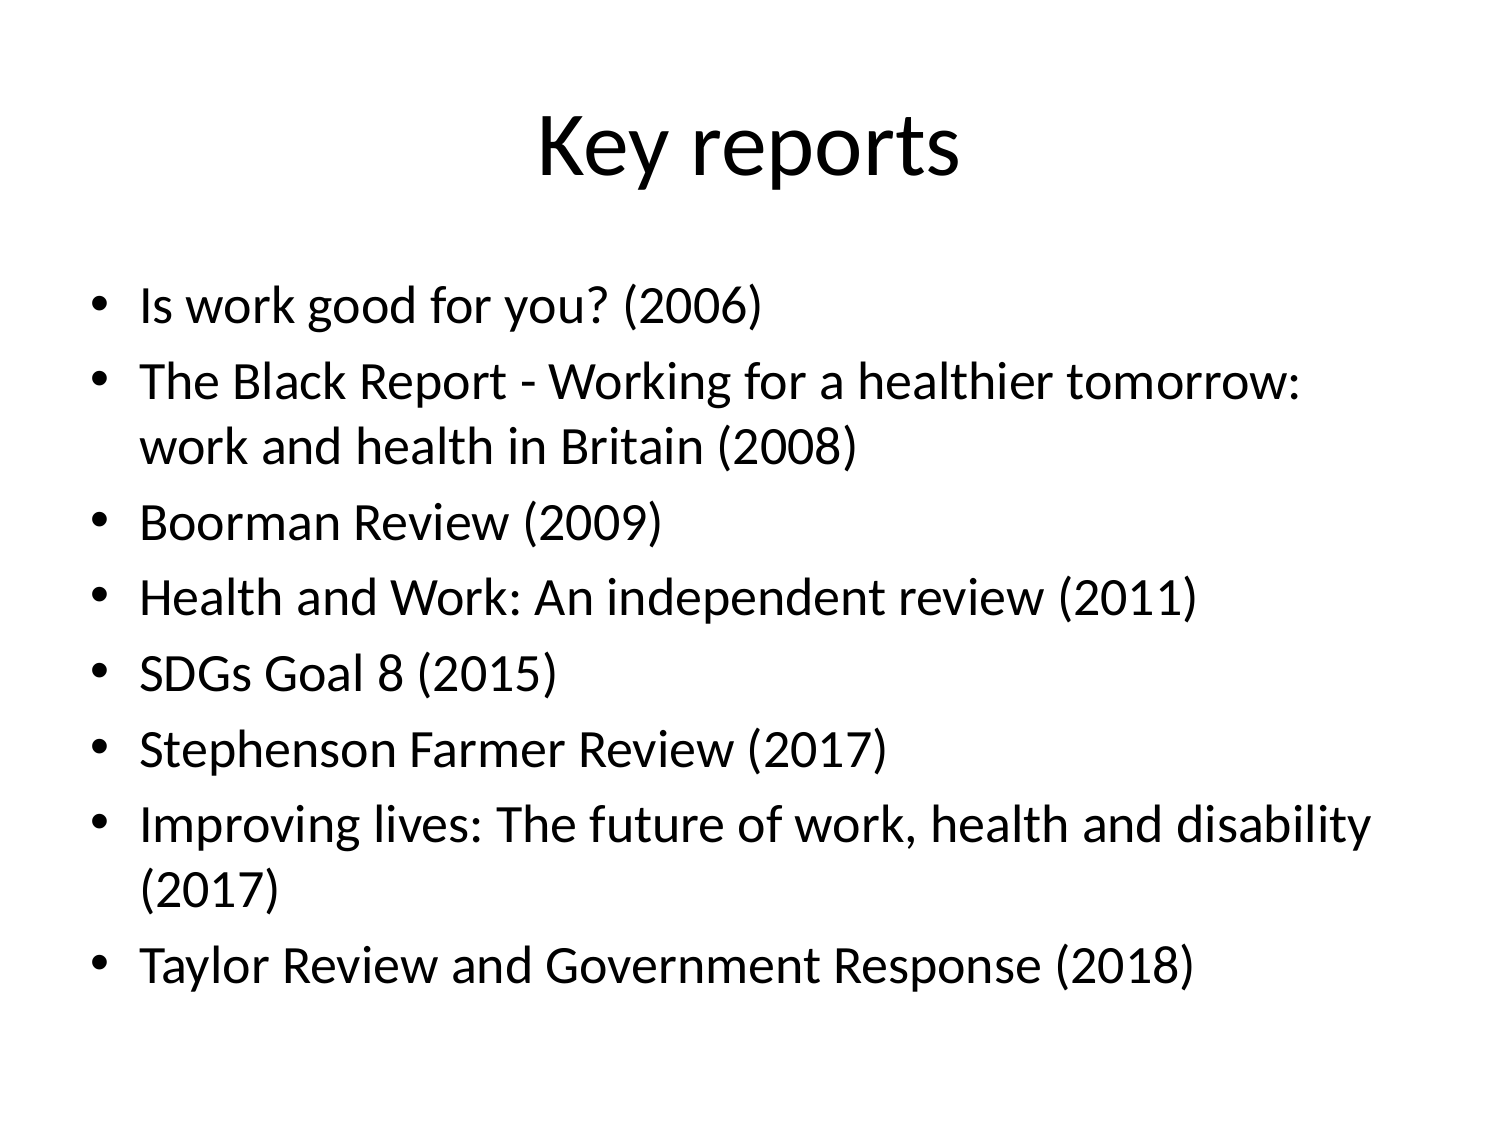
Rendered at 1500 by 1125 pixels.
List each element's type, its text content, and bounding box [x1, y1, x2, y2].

title Key reports [75, 45, 1425, 233]
list Is work good for you? (2006) The Black Report - Working for a healthier tomorrow: work and health in Britain (2008) Boorman Review (2009) Health and Work: An independent review (2011) SDGs Goal 8 (2015) Stephenson Farmer Review (2017) Improving lives: The future of work, health and disability (2017) Taylor Review and Government Response (2018) [75, 262, 1425, 1005]
